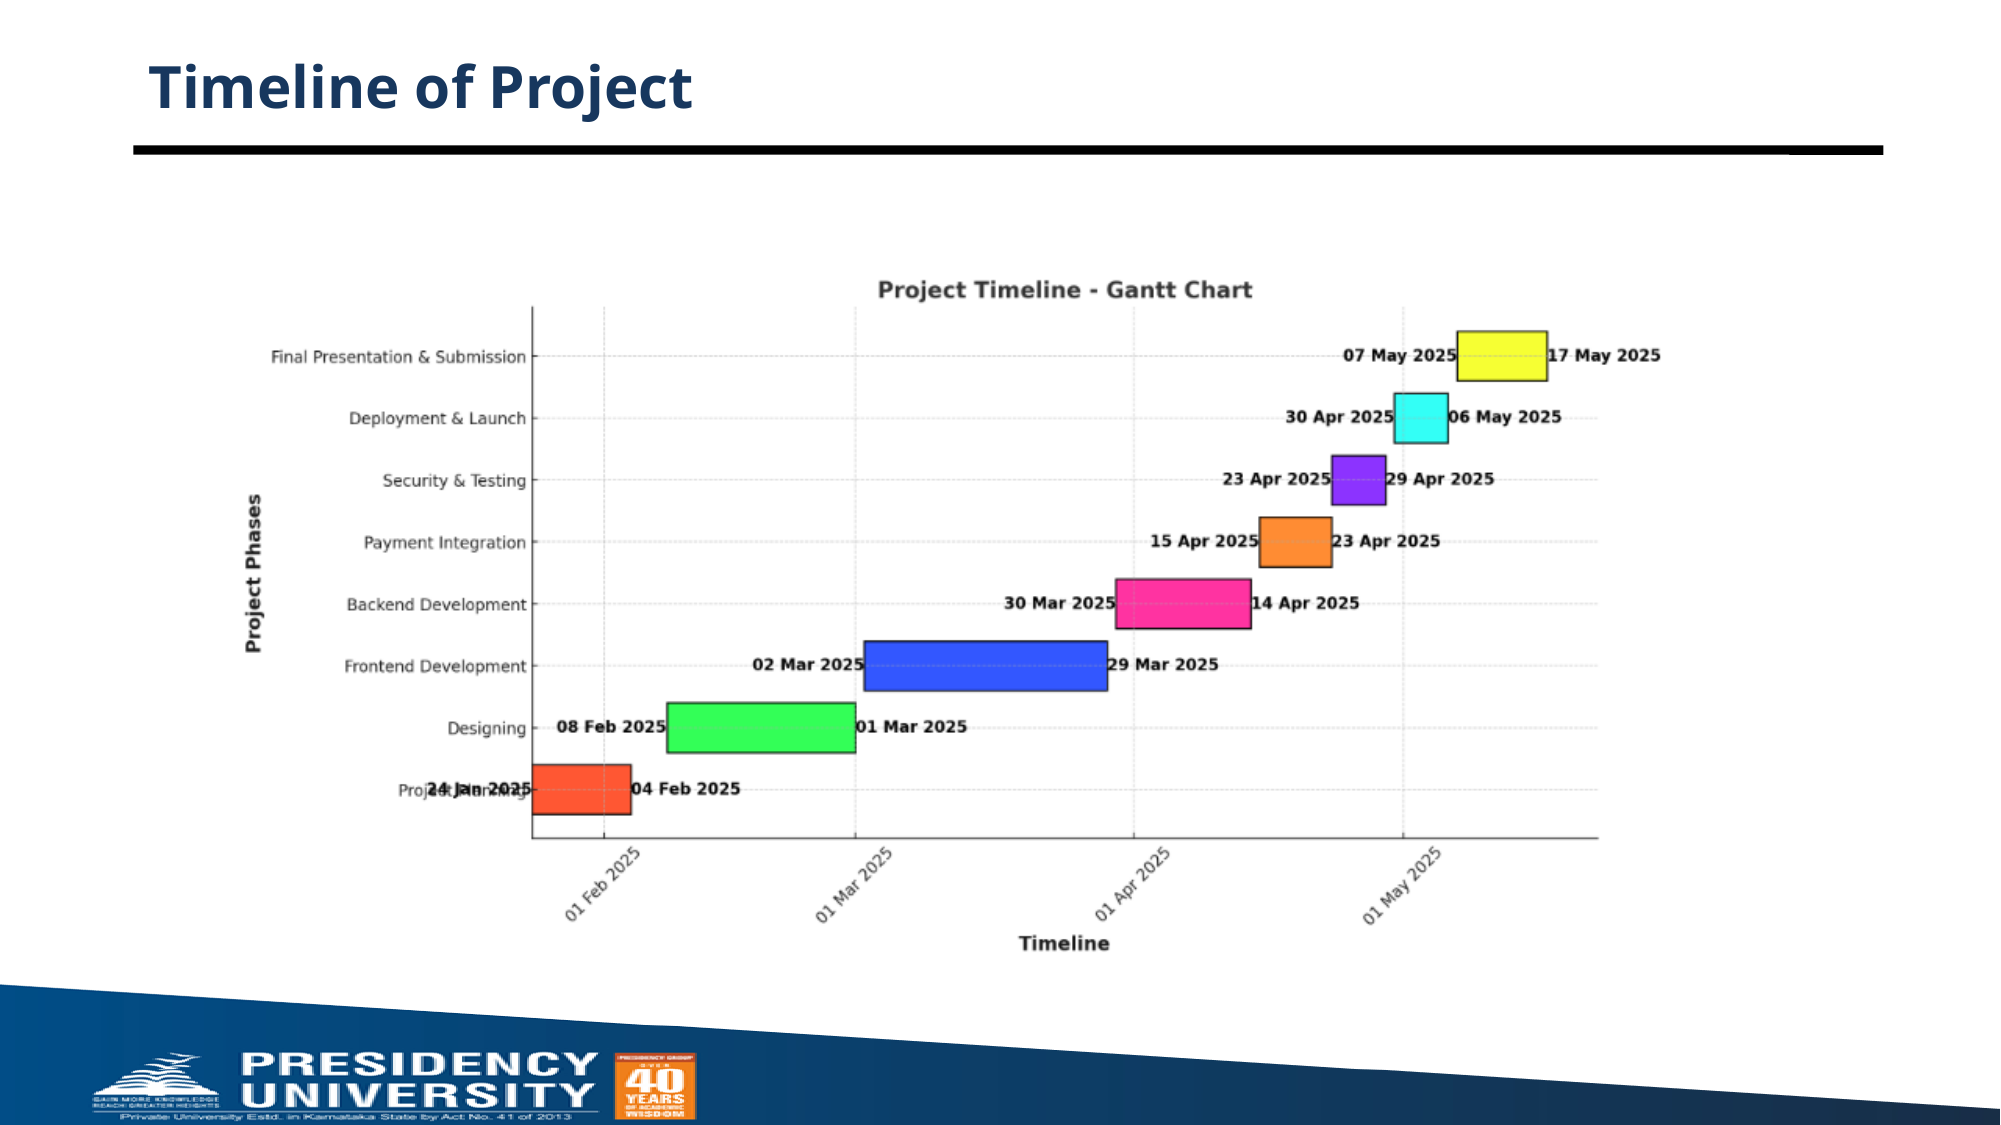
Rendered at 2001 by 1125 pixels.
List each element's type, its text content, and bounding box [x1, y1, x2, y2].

title Timeline of Project [133, 45, 1884, 125]
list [215, 224, 1801, 963]
picture [0, 982, 2000, 1125]
